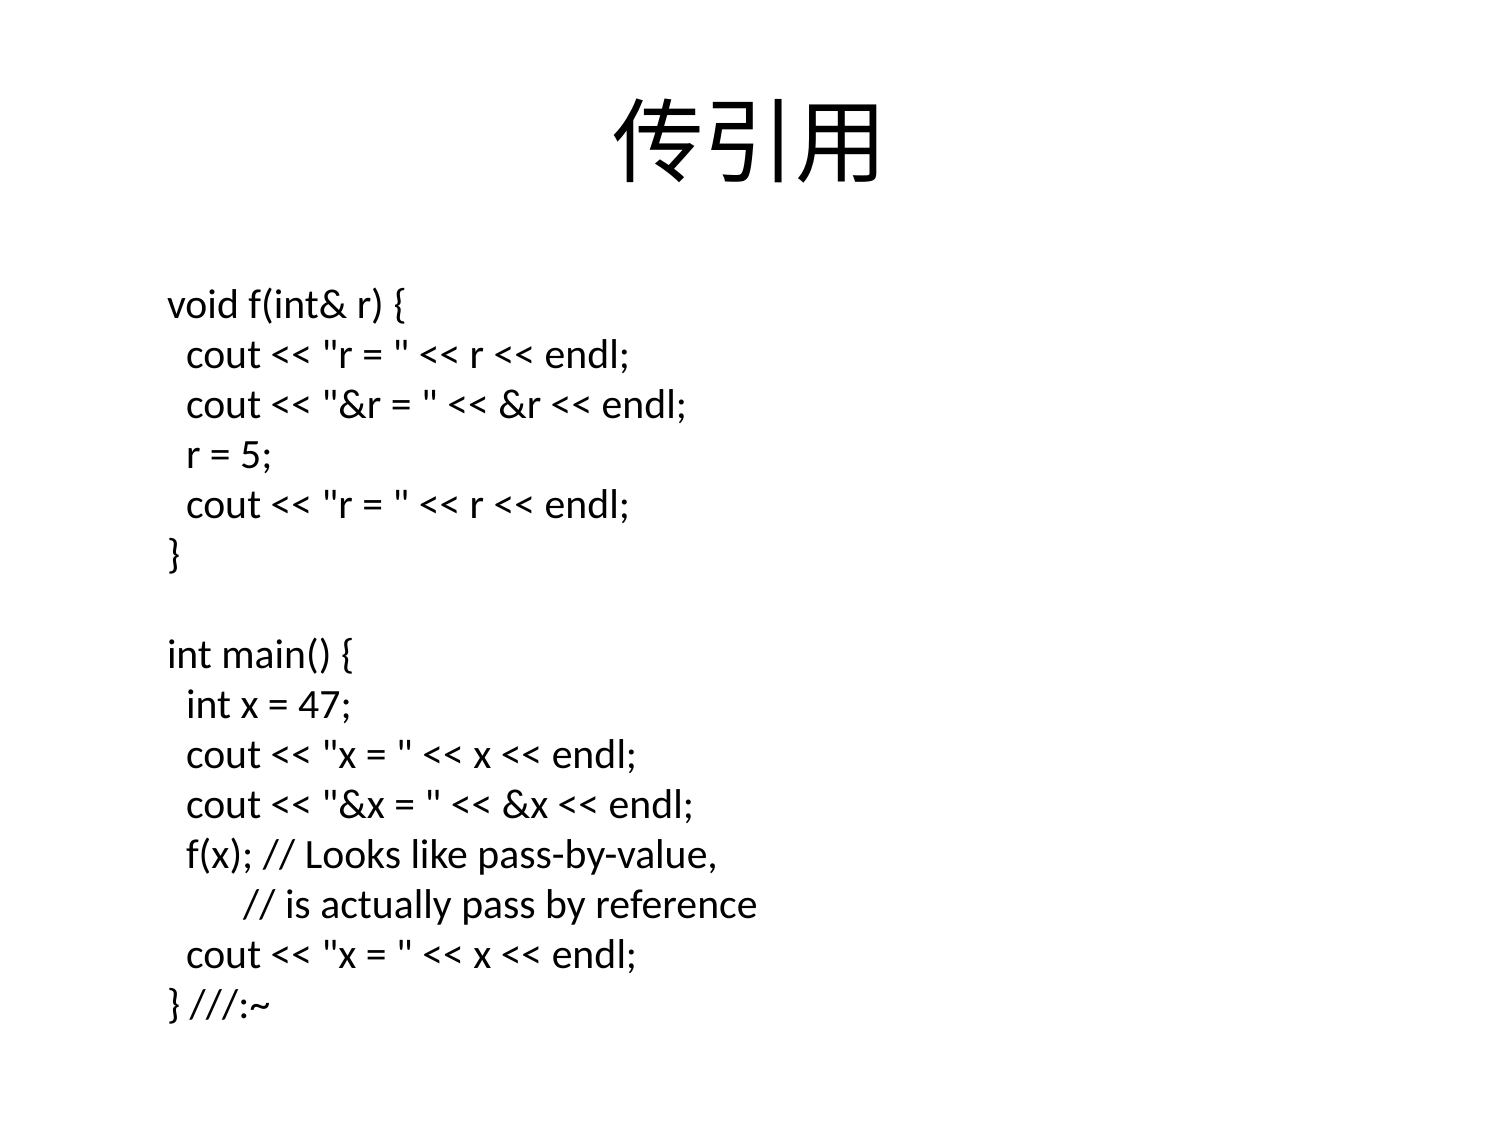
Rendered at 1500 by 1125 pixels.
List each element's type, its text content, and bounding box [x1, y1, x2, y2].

title 传引用 [75, 45, 1425, 233]
text_box void f(int& r) { cout << "r = " << r << endl; cout << "&r = " << &r << endl; r = 5; cout << "r = " << r << endl; } int main() { int x = 47; cout << "x = " << x << endl; cout << "&x = " << &x << endl; f(x); // Looks like pass-by-value, // is actually pass by reference cout << "x = " << x << endl; } ///:~ [152, 269, 903, 1035]
